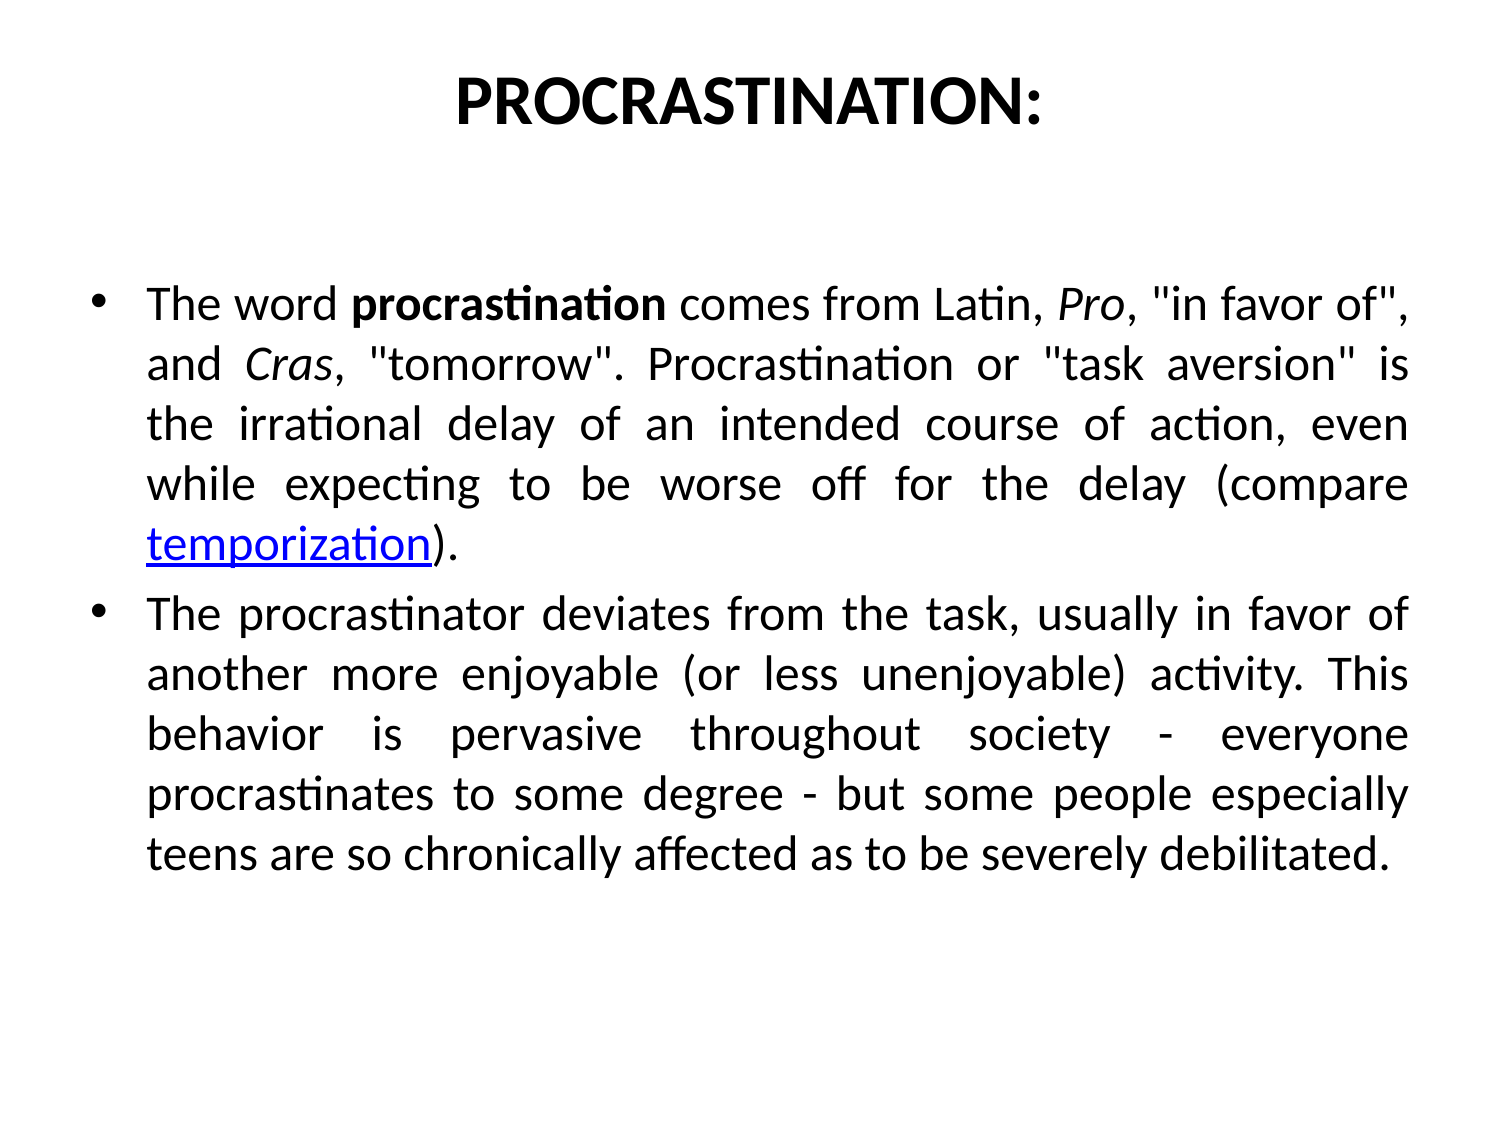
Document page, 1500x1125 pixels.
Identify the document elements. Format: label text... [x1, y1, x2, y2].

list The word procrastination comes from Latin, Pro, "in favor of", and Cras, "tomorrow". Procrastination or "task aversion" is the irrational delay of an intended course of action, even while expecting to be worse off for the delay (compare temporization). The procrastinator deviates from the task, usually in favor of another more enjoyable (or less unenjoyable) activity. This behavior is pervasive throughout society - everyone procrastinates to some degree - but some people especially teens are so chronically affected as to be severely debilitated. [75, 262, 1425, 1005]
title PROCRASTINATION: [75, 45, 1425, 233]
